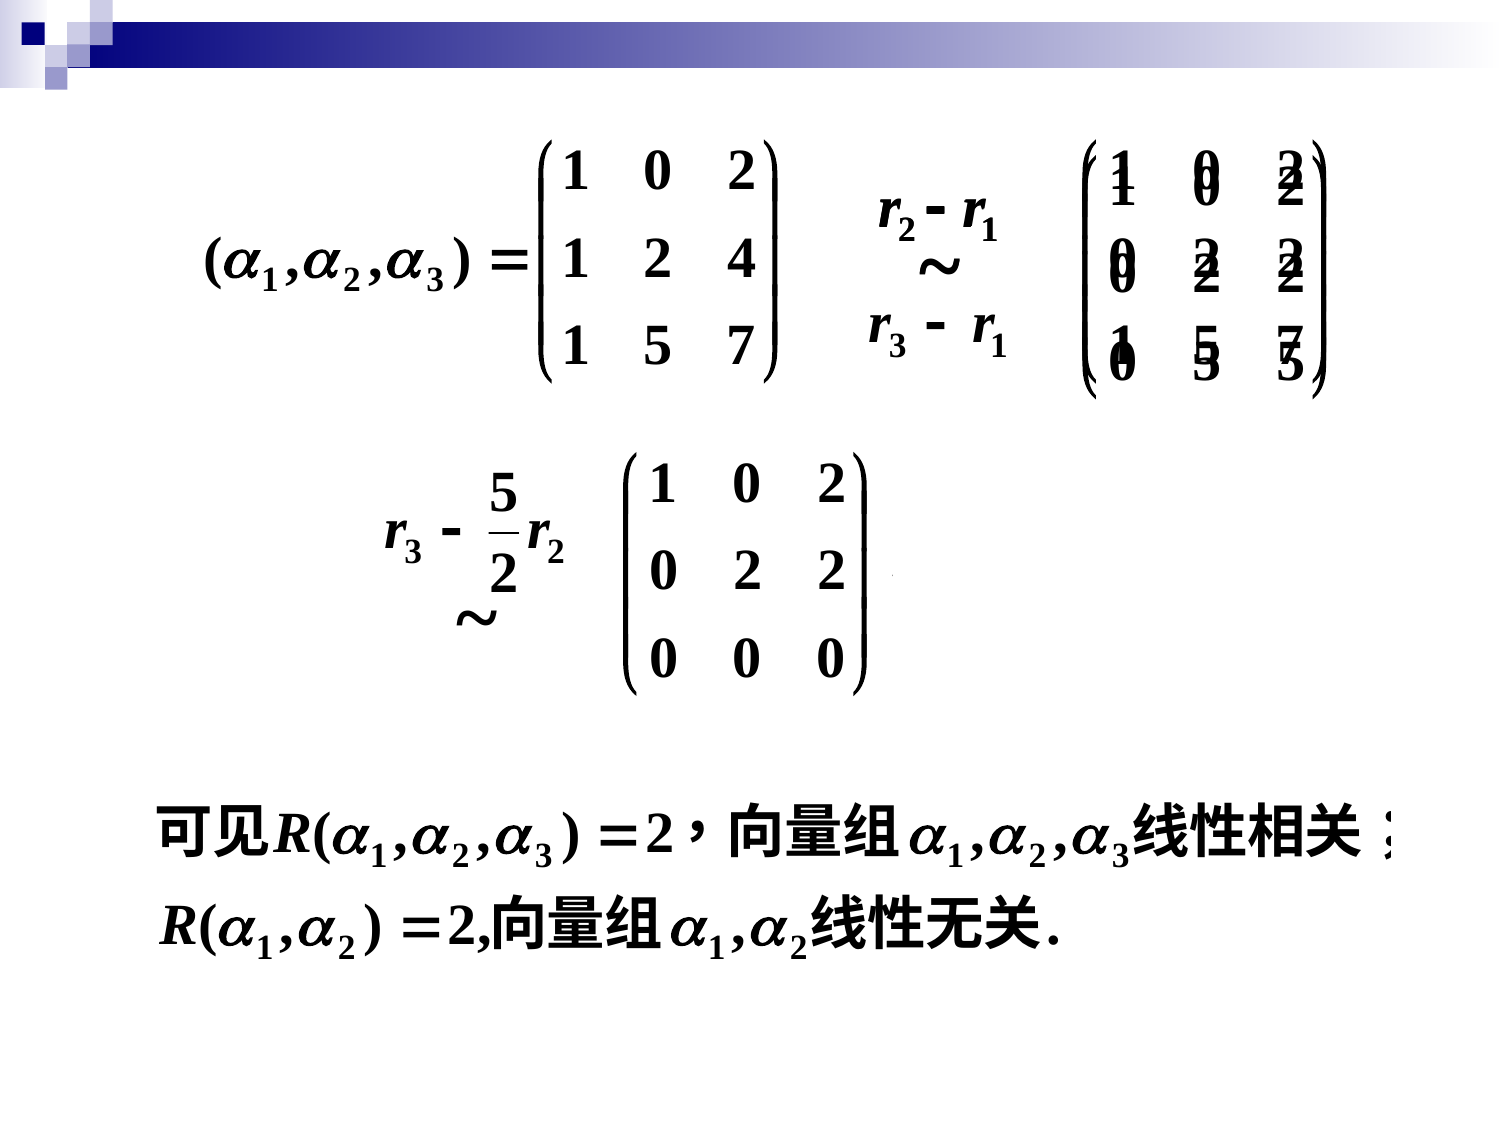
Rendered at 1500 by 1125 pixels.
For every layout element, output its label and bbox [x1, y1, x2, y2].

text_box [380, 460, 576, 651]
text_box [874, 137, 1338, 152]
text_box [152, 799, 1391, 965]
text_box [201, 137, 788, 386]
text_box [617, 449, 893, 699]
text_box [865, 152, 1338, 402]
